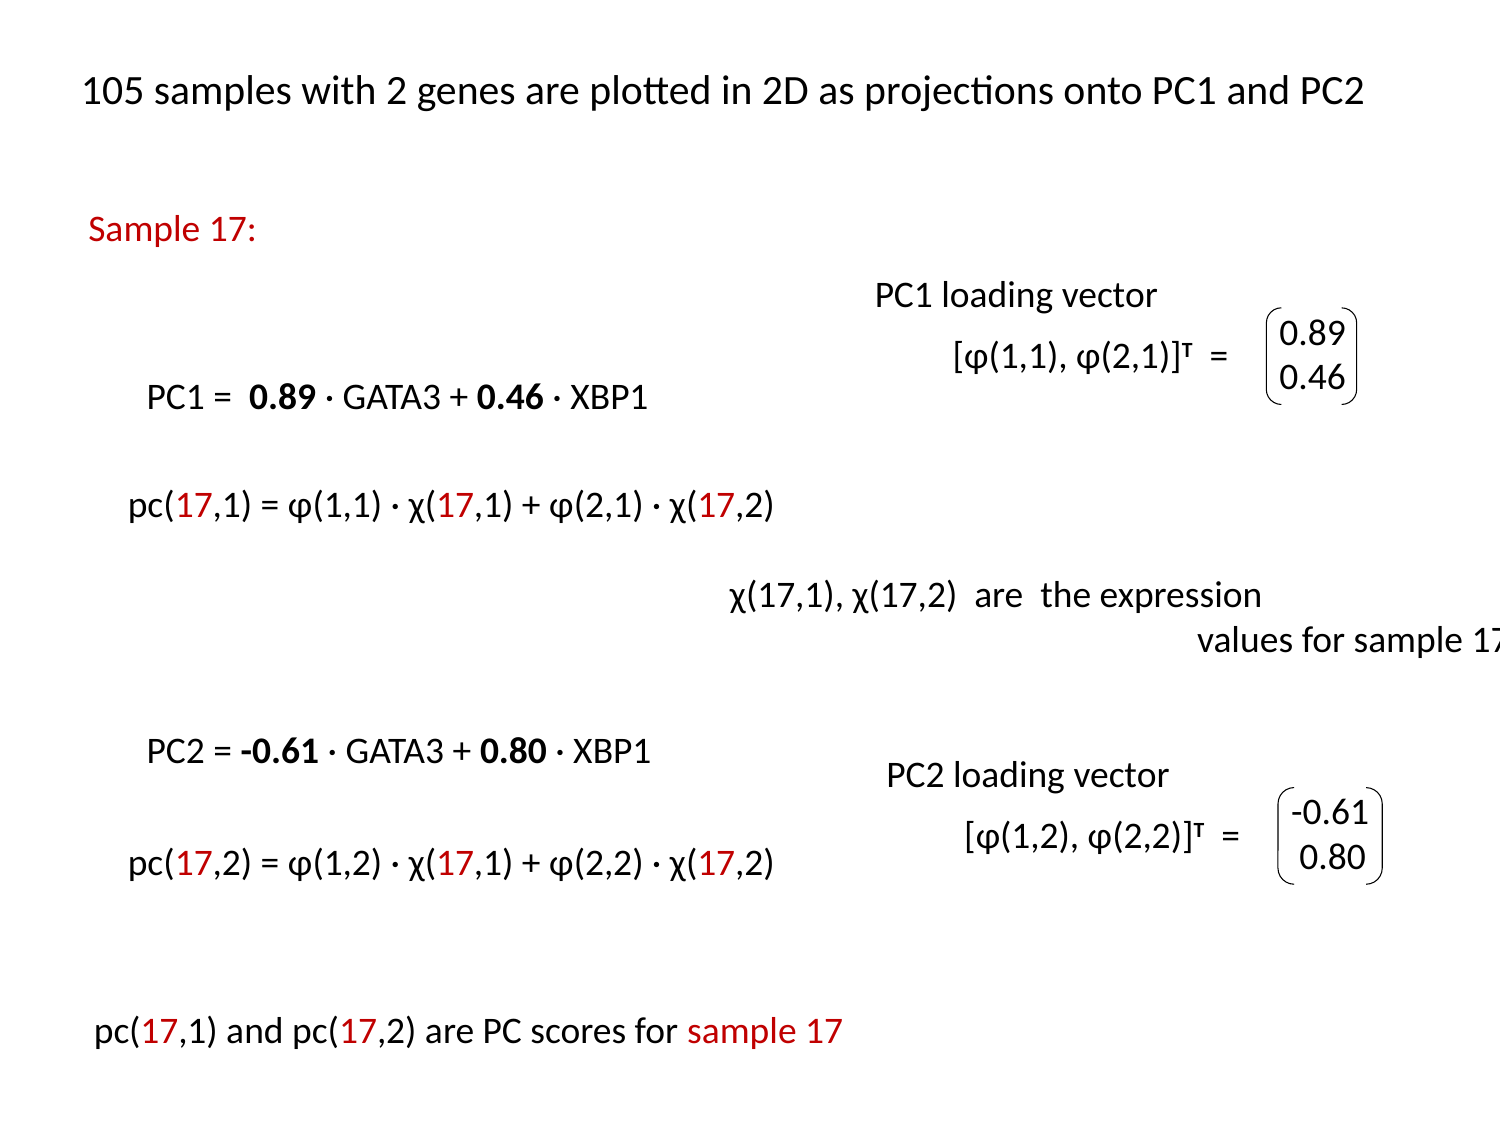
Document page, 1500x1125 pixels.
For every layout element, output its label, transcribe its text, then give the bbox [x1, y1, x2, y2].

text_box 0.89 0.46 [1264, 300, 1371, 405]
text_box -0.61 0.80 [1276, 779, 1400, 885]
text_box PC2 = -0.61 · GATA3 + 0.80 · XBP1 [131, 696, 676, 779]
text_box pc(17,1) and pc(17,2) are PC scores for sample 17 [78, 998, 1103, 1059]
text_box [1277, 787, 1383, 885]
text_box [φ(1,2), φ(2,2)]T = [949, 803, 1255, 864]
text_box pc(17,1) = φ(1,1) · χ(17,1) + φ(2,1) · χ(17,2) [113, 450, 790, 533]
text_box pc(17,2) = φ(1,2) · χ(17,1) + φ(2,2) · χ(17,2) [113, 807, 790, 891]
text_box PC2 loading vector [871, 742, 1202, 803]
text_box χ(17,1), χ(17,2) are the expression values for sample 17 [715, 562, 1500, 668]
text_box PC1 loading vector [859, 263, 1190, 323]
text_box [φ(1,1), φ(2,1)]T = [937, 323, 1244, 384]
text_box [1265, 307, 1358, 405]
text_box PC1 = 0.89 · GATA3 + 0.46 · XBP1 [131, 341, 664, 425]
text_box 105 samples with 2 genes are plotted in 2D as projections onto PC1 and PC2 [66, 55, 1459, 120]
text_box Sample 17: [73, 196, 332, 257]
